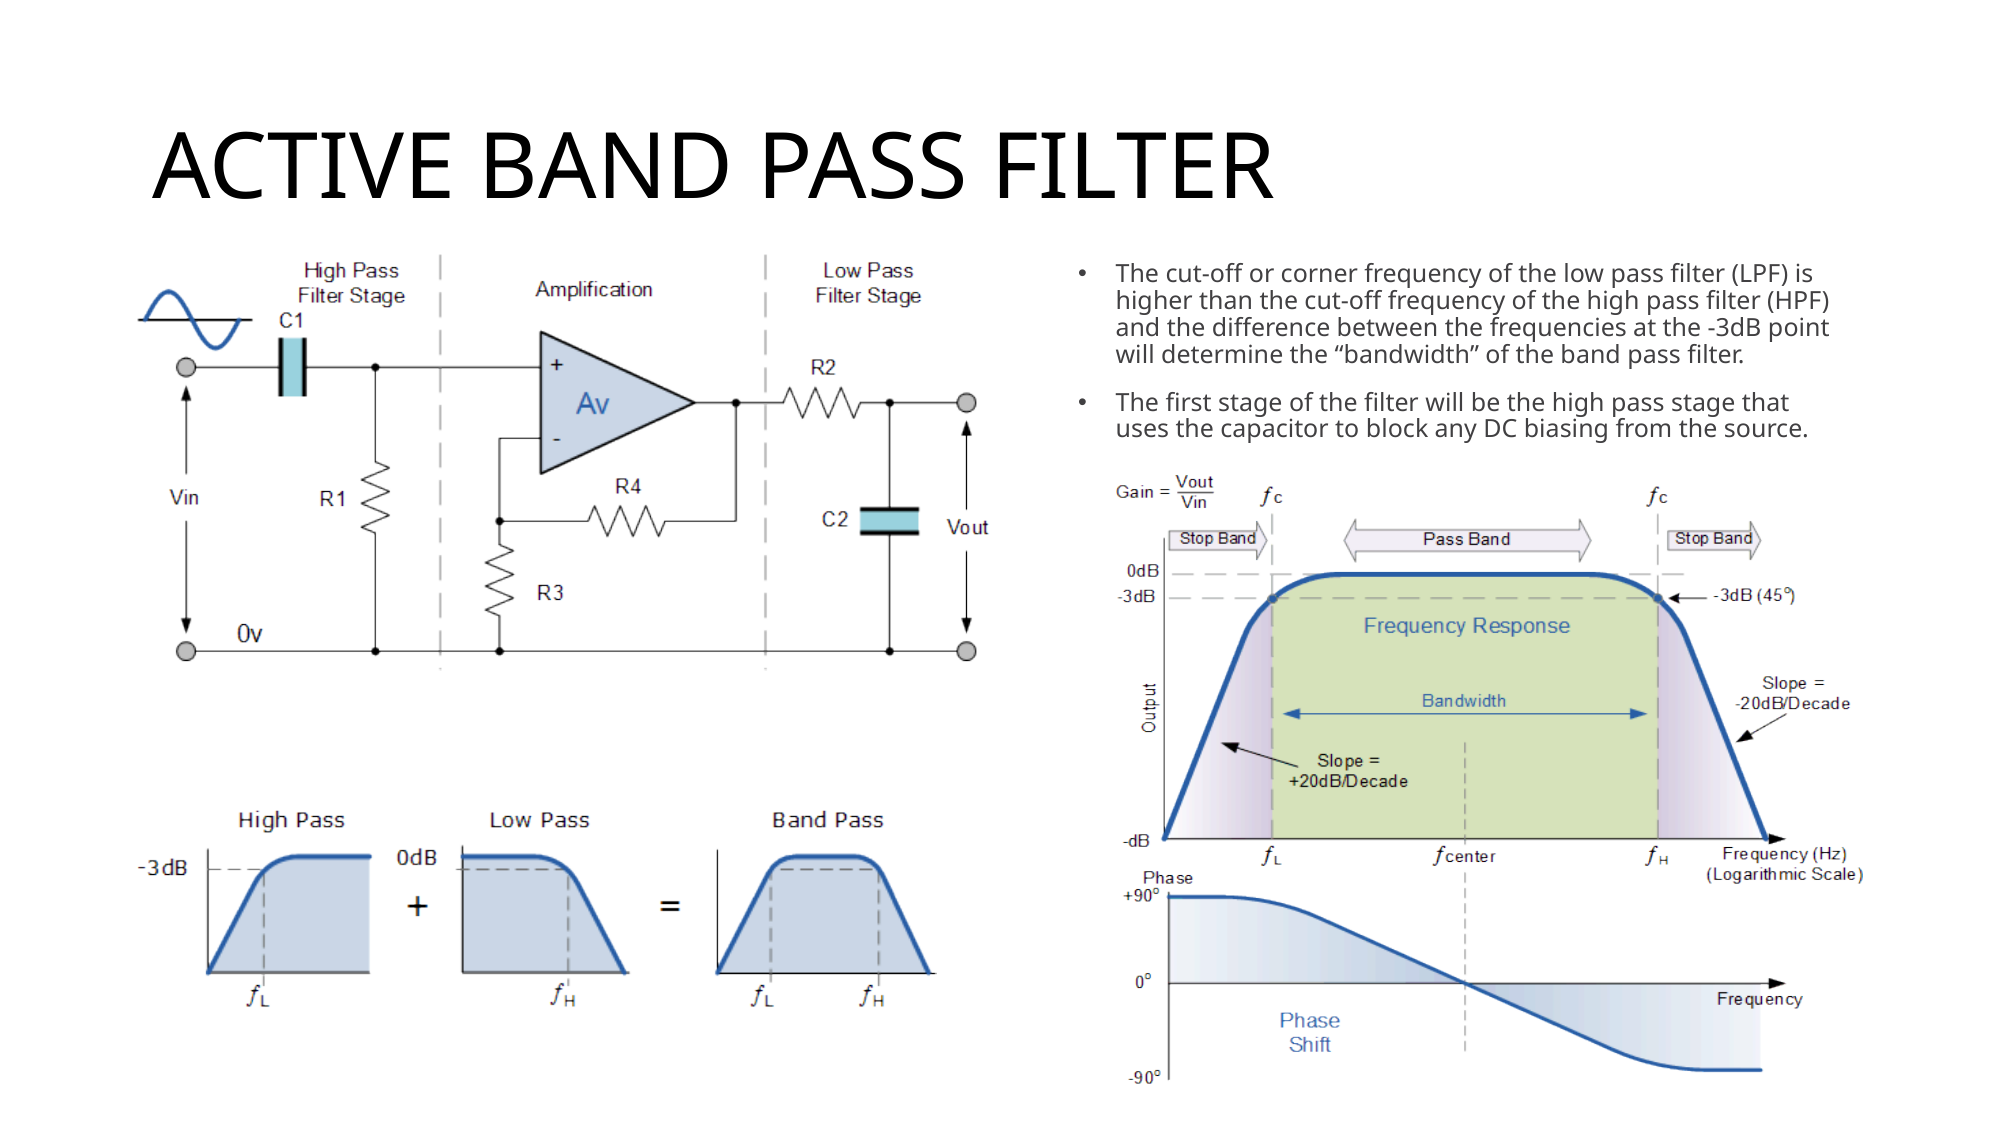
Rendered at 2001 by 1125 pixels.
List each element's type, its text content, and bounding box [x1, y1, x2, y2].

title ACTIVE BAND PASS FILTER [137, 59, 1863, 278]
picture [137, 804, 937, 1014]
list The cut-off or corner frequency of the low pass filter (LPF) is higher than the cut-off frequency of the high pass filter (HPF) and the difference between the frequencies at the -3dB point will determine the “bandwidth” of the band pass filter. The first stage of the filter will be the high pass stage that uses the capacitor to block any DC biasing from the source. [1063, 253, 1863, 471]
picture [137, 253, 991, 671]
picture [1116, 470, 1863, 1089]
